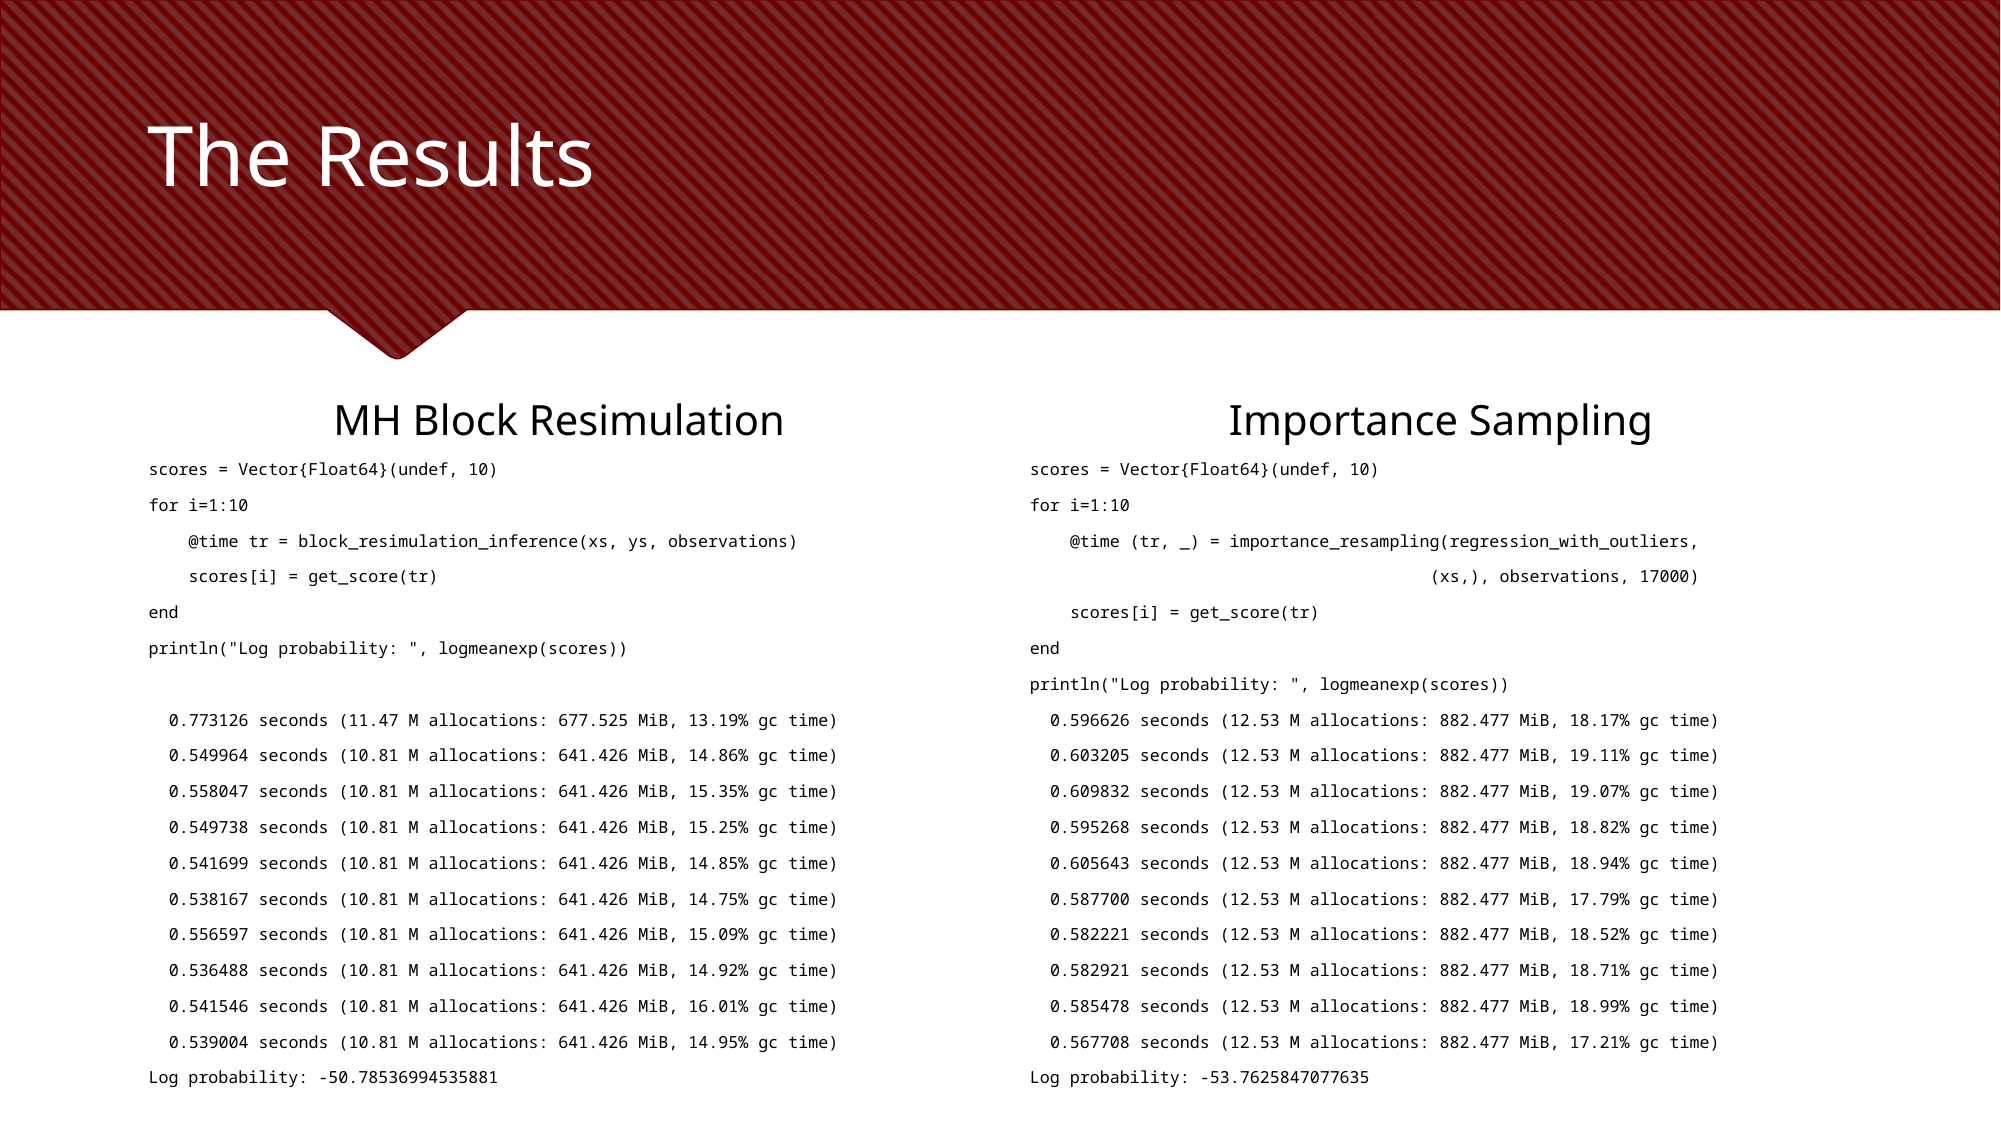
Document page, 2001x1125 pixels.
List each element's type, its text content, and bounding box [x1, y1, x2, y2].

list scores = Vector{Float64}(undef, 10) for i=1:10 @time (tr, _) = importance_resampling(regression_with_outliers, (xs,), observations, 17000) scores[i] = get_score(tr) end println("Log probability: ", logmeanexp(scores)) 0.596626 seconds (12.53 M allocations: 882.477 MiB, 18.17% gc time) 0.603205 seconds (12.53 M allocations: 882.477 MiB, 19.11% gc time) 0.609832 seconds (12.53 M allocations: 882.477 MiB, 19.07% gc time) 0.595268 seconds (12.53 M allocations: 882.477 MiB, 18.82% gc time) 0.605643 seconds (12.53 M allocations: 882.477 MiB, 18.94% gc time) 0.587700 seconds (12.53 M allocations: 882.477 MiB, 17.79% gc time) 0.582221 seconds (12.53 M allocations: 882.477 MiB, 18.52% gc time) 0.582921 seconds (12.53 M allocations: 882.477 MiB, 18.71% gc time) 0.585478 seconds (12.53 M allocations: 882.477 MiB, 18.99% gc time) 0.567708 seconds (12.53 M allocations: 882.477 MiB, 17.21% gc time) Log probability: -53.7625847077635 [1014, 451, 1868, 1125]
title The Results [132, 73, 1868, 233]
list MH Block Resimulation [133, 356, 985, 451]
list Importance Sampling [1014, 356, 1868, 451]
list scores = Vector{Float64}(undef, 10) for i=1:10 @time tr = block_resimulation_inference(xs, ys, observations) scores[i] = get_score(tr) end println("Log probability: ", logmeanexp(scores)) 0.773126 seconds (11.47 M allocations: 677.525 MiB, 13.19% gc time) 0.549964 seconds (10.81 M allocations: 641.426 MiB, 14.86% gc time) 0.558047 seconds (10.81 M allocations: 641.426 MiB, 15.35% gc time) 0.549738 seconds (10.81 M allocations: 641.426 MiB, 15.25% gc time) 0.541699 seconds (10.81 M allocations: 641.426 MiB, 14.85% gc time) 0.538167 seconds (10.81 M allocations: 641.426 MiB, 14.75% gc time) 0.556597 seconds (10.81 M allocations: 641.426 MiB, 15.09% gc time) 0.536488 seconds (10.81 M allocations: 641.426 MiB, 14.92% gc time) 0.541546 seconds (10.81 M allocations: 641.426 MiB, 16.01% gc time) 0.539004 seconds (10.81 M allocations: 641.426 MiB, 14.95% gc time) Log probability: -50.78536994535881 [133, 451, 985, 1125]
